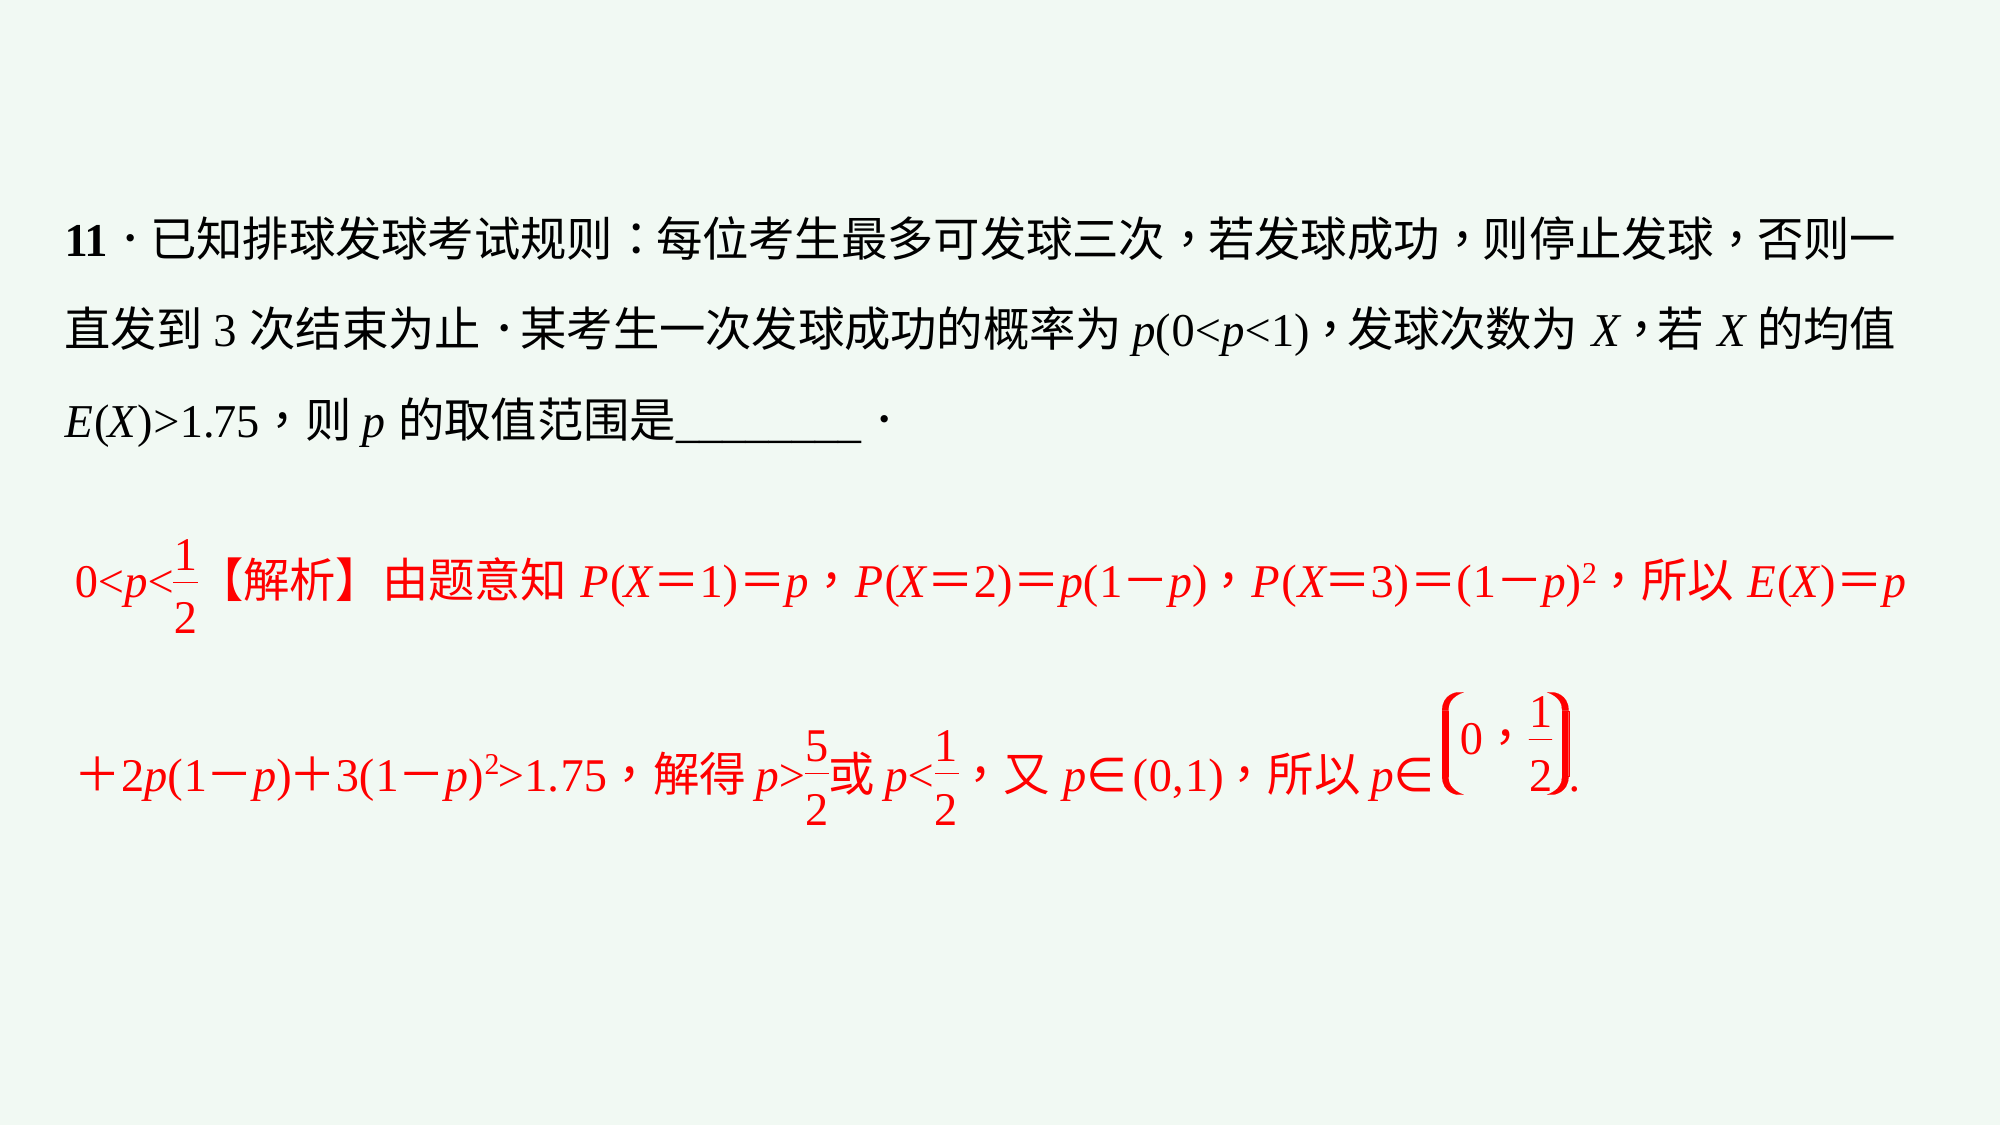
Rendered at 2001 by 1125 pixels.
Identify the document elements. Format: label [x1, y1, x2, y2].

text_box [74, 516, 1907, 869]
text_box [64, 208, 1896, 556]
